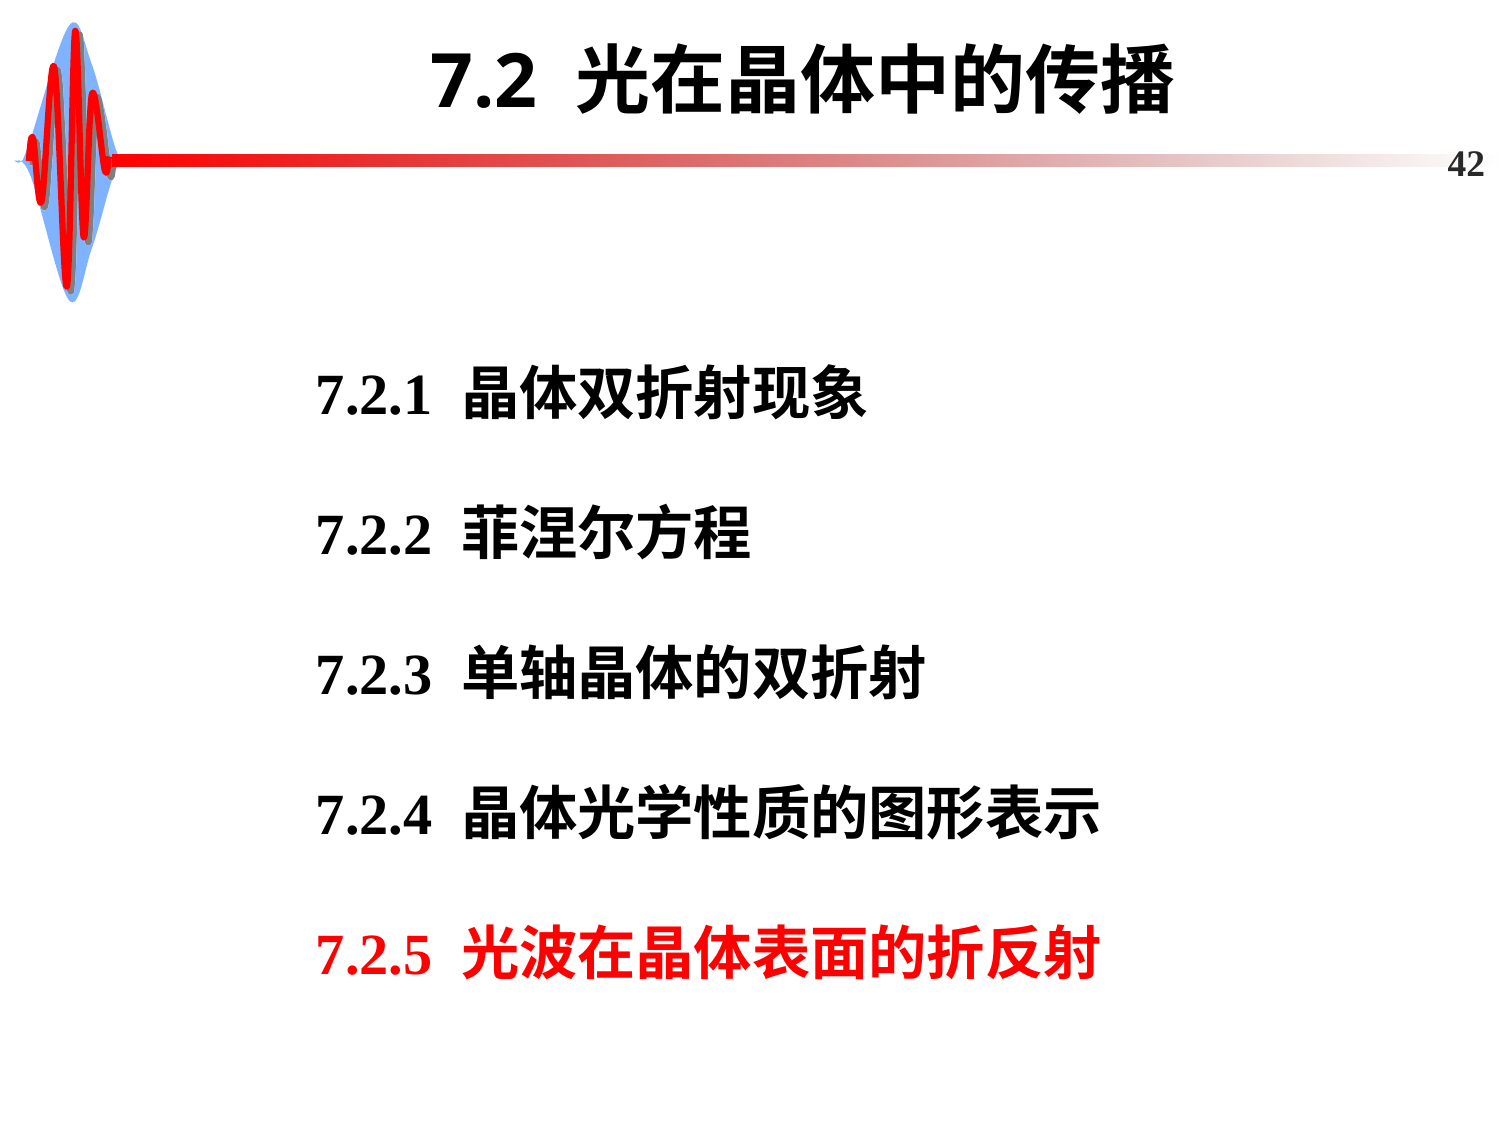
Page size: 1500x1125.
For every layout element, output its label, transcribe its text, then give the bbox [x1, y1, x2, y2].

slide_number 42 [1370, 143, 1500, 180]
title 7.2 光在晶体中的传播 [159, 19, 1447, 137]
text_box 7.2.1 晶体双折射现象 7.2.2 菲涅尔方程 7.2.3 单轴晶体的双折射 7.2.4 晶体光学性质的图形表示 7.2.5 光波在晶体表面的折反射 [301, 278, 1247, 994]
